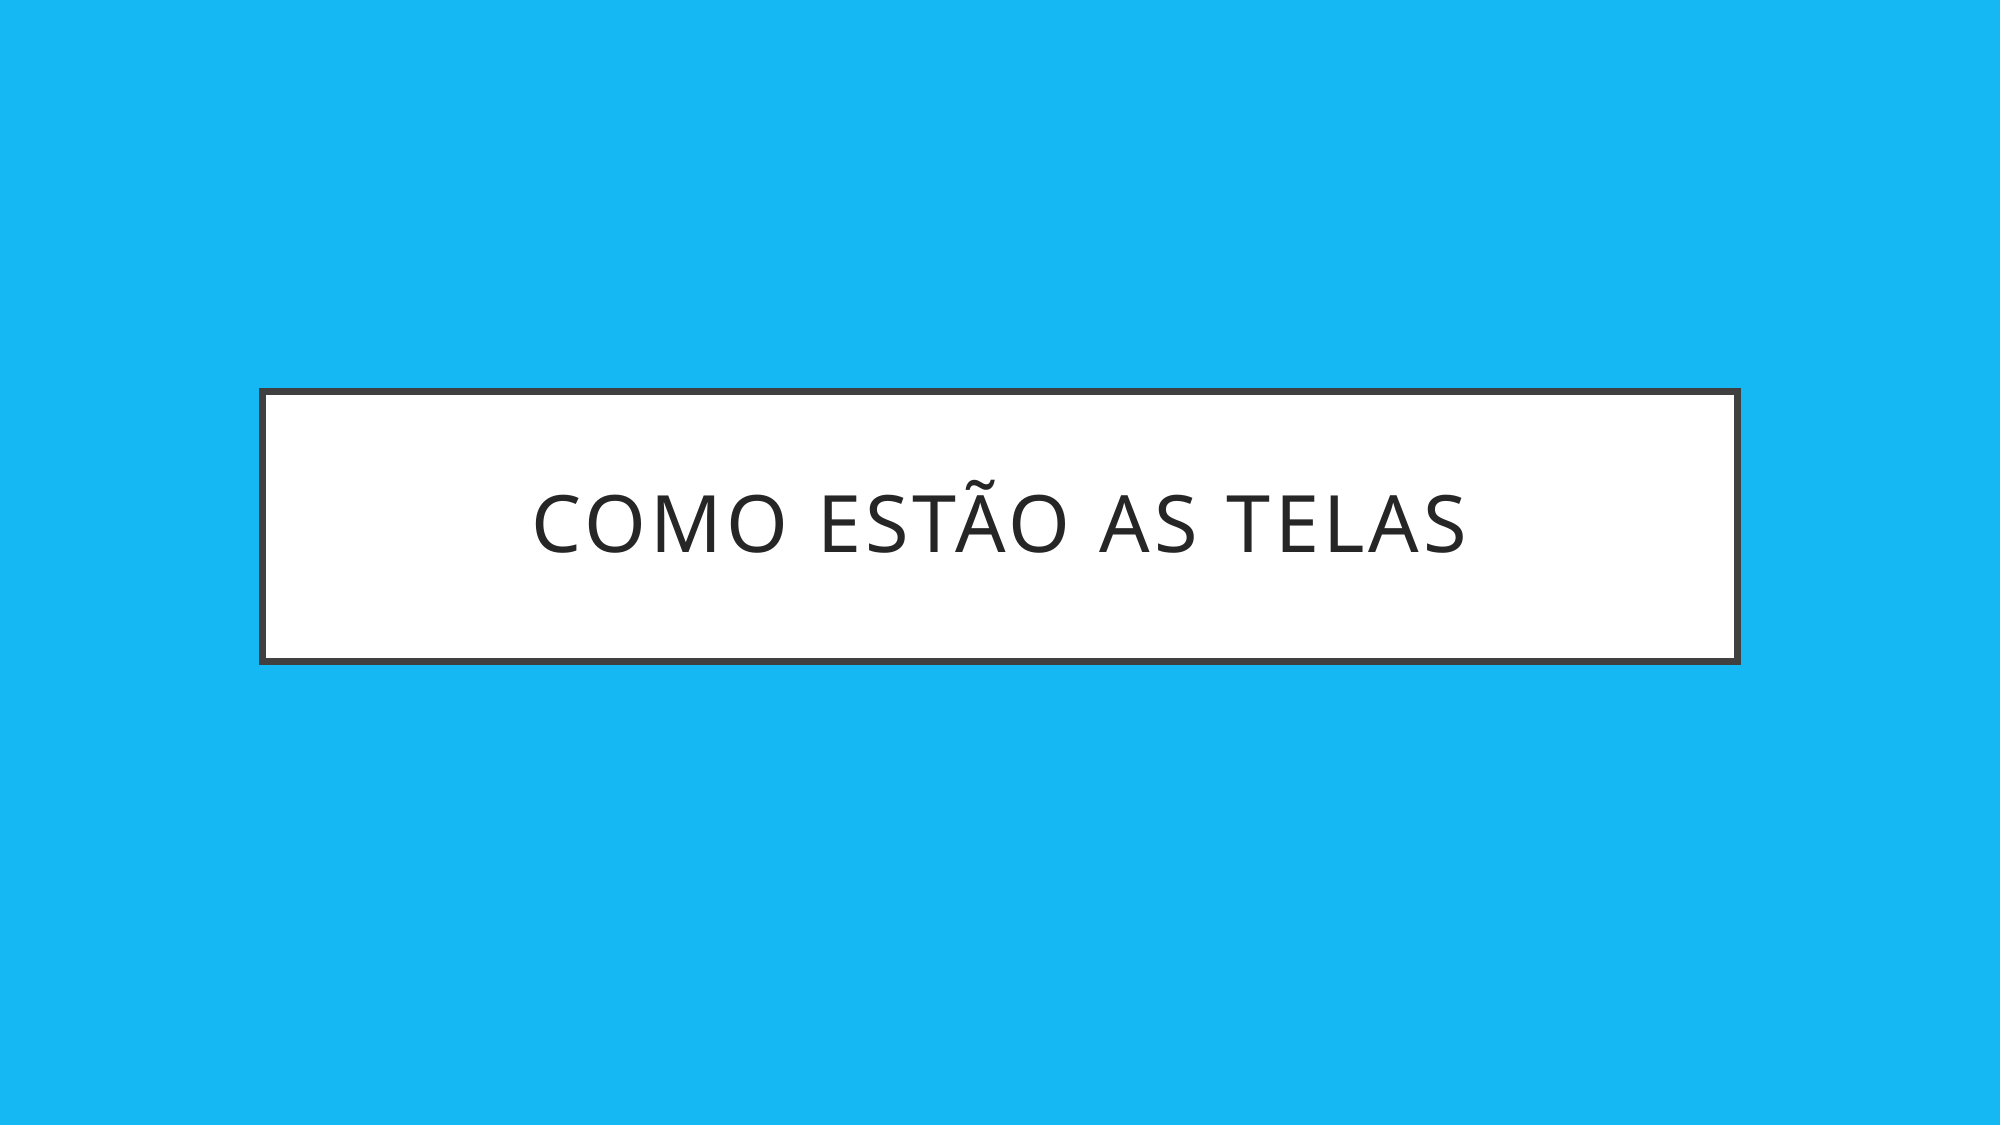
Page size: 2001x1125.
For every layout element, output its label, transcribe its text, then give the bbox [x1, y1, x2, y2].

title Como Estão as Telas [259, 388, 1741, 665]
